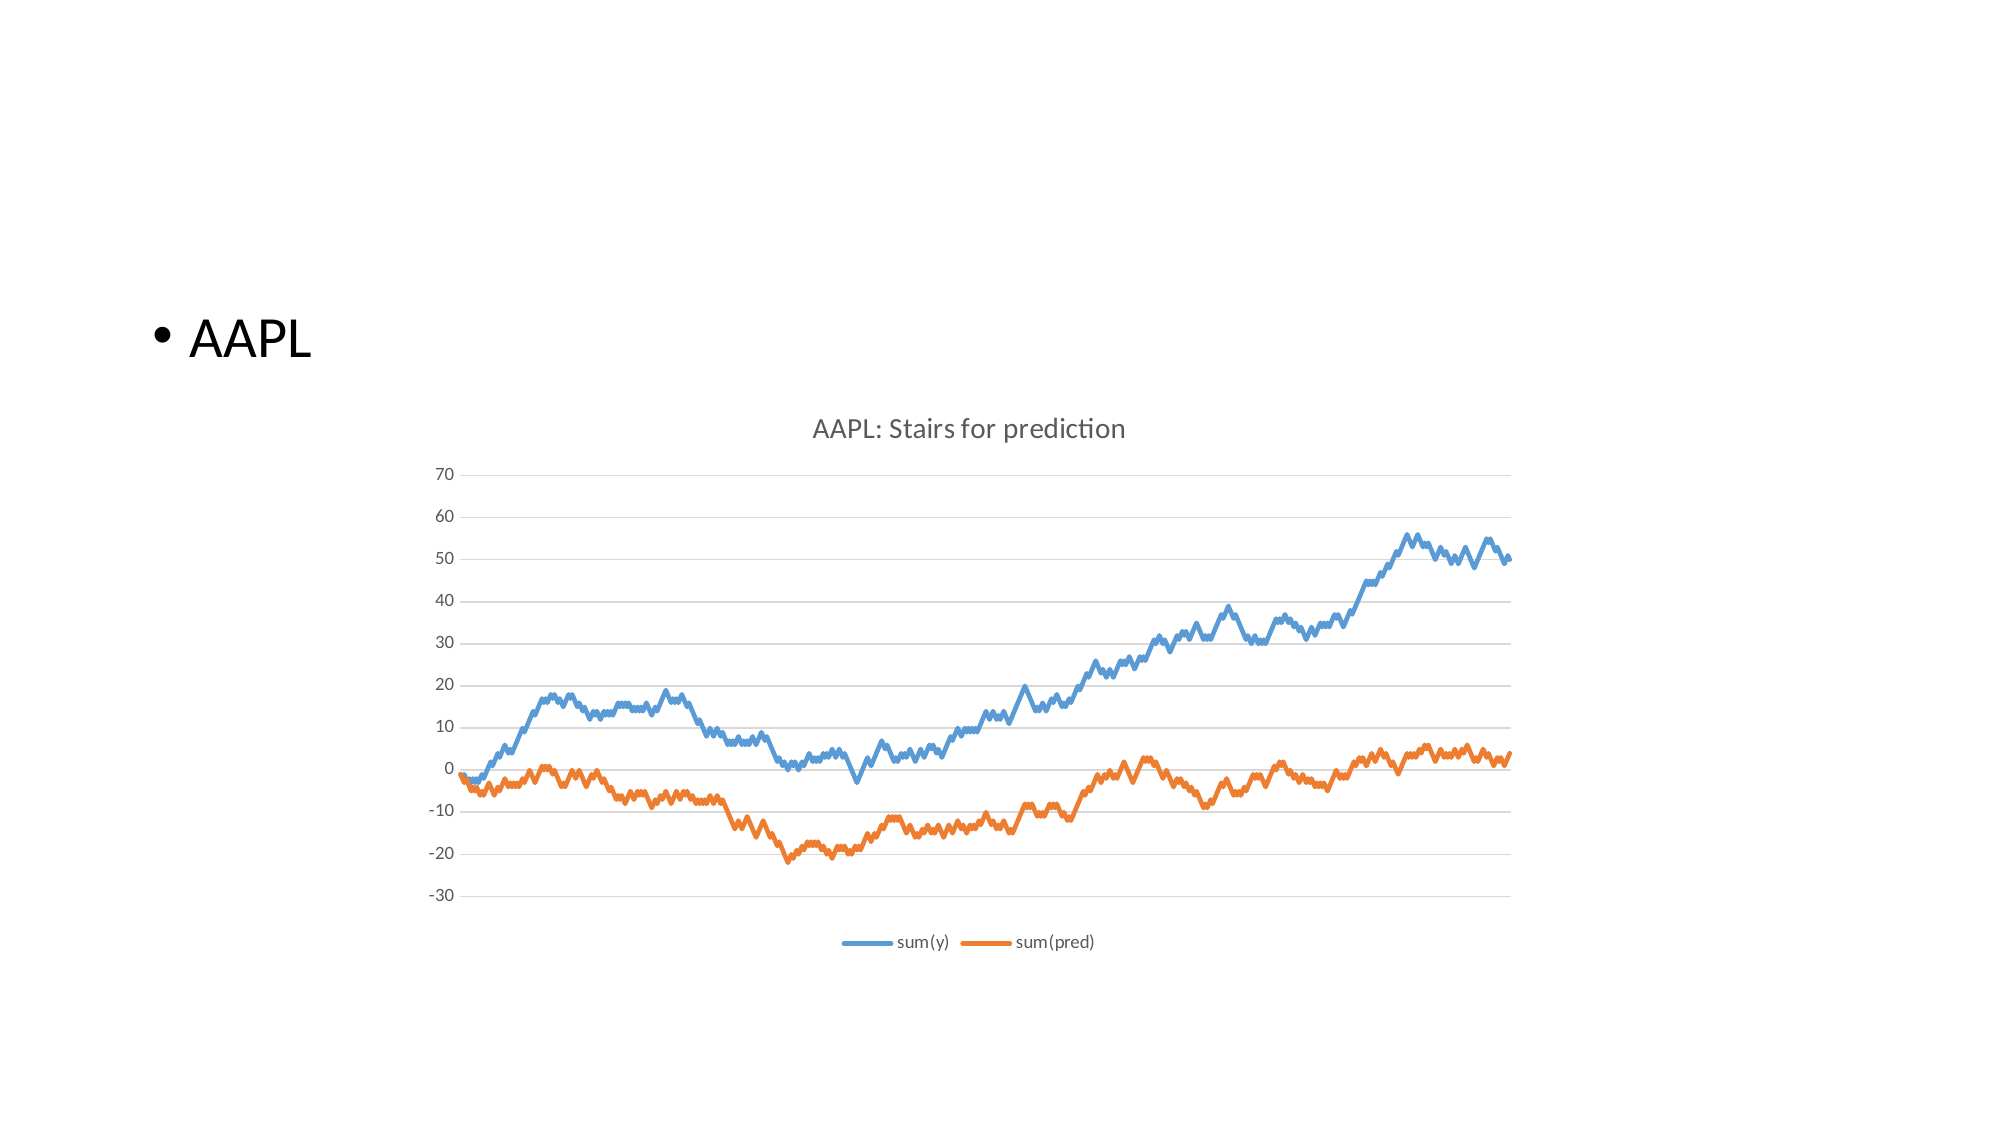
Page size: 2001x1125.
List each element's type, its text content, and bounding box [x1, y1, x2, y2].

list AAPL [137, 299, 1863, 1014]
chart [406, 388, 1534, 959]
